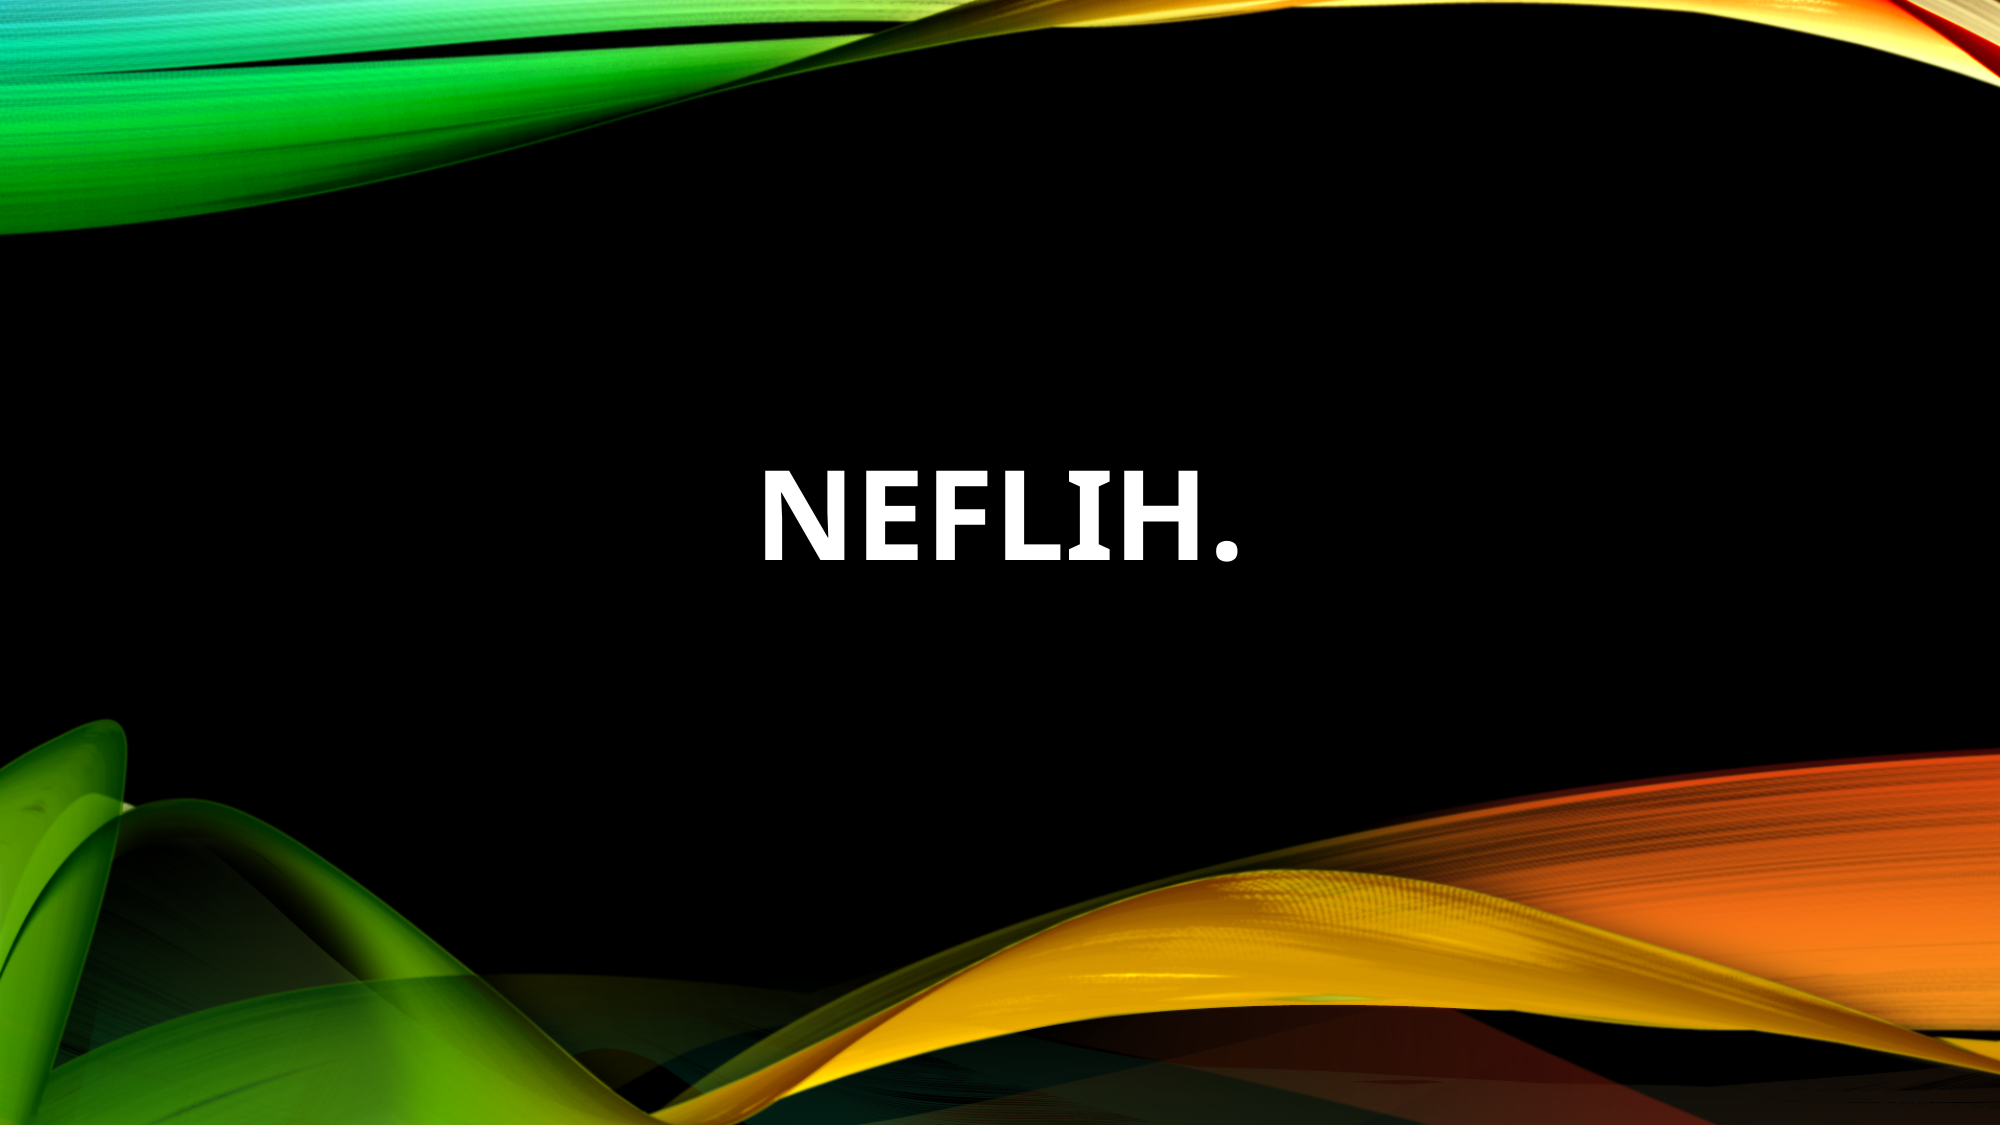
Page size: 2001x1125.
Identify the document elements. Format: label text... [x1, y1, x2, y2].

picture [0, 0, 2000, 237]
title NEflih. [225, 295, 1775, 596]
picture [0, 717, 2000, 1125]
